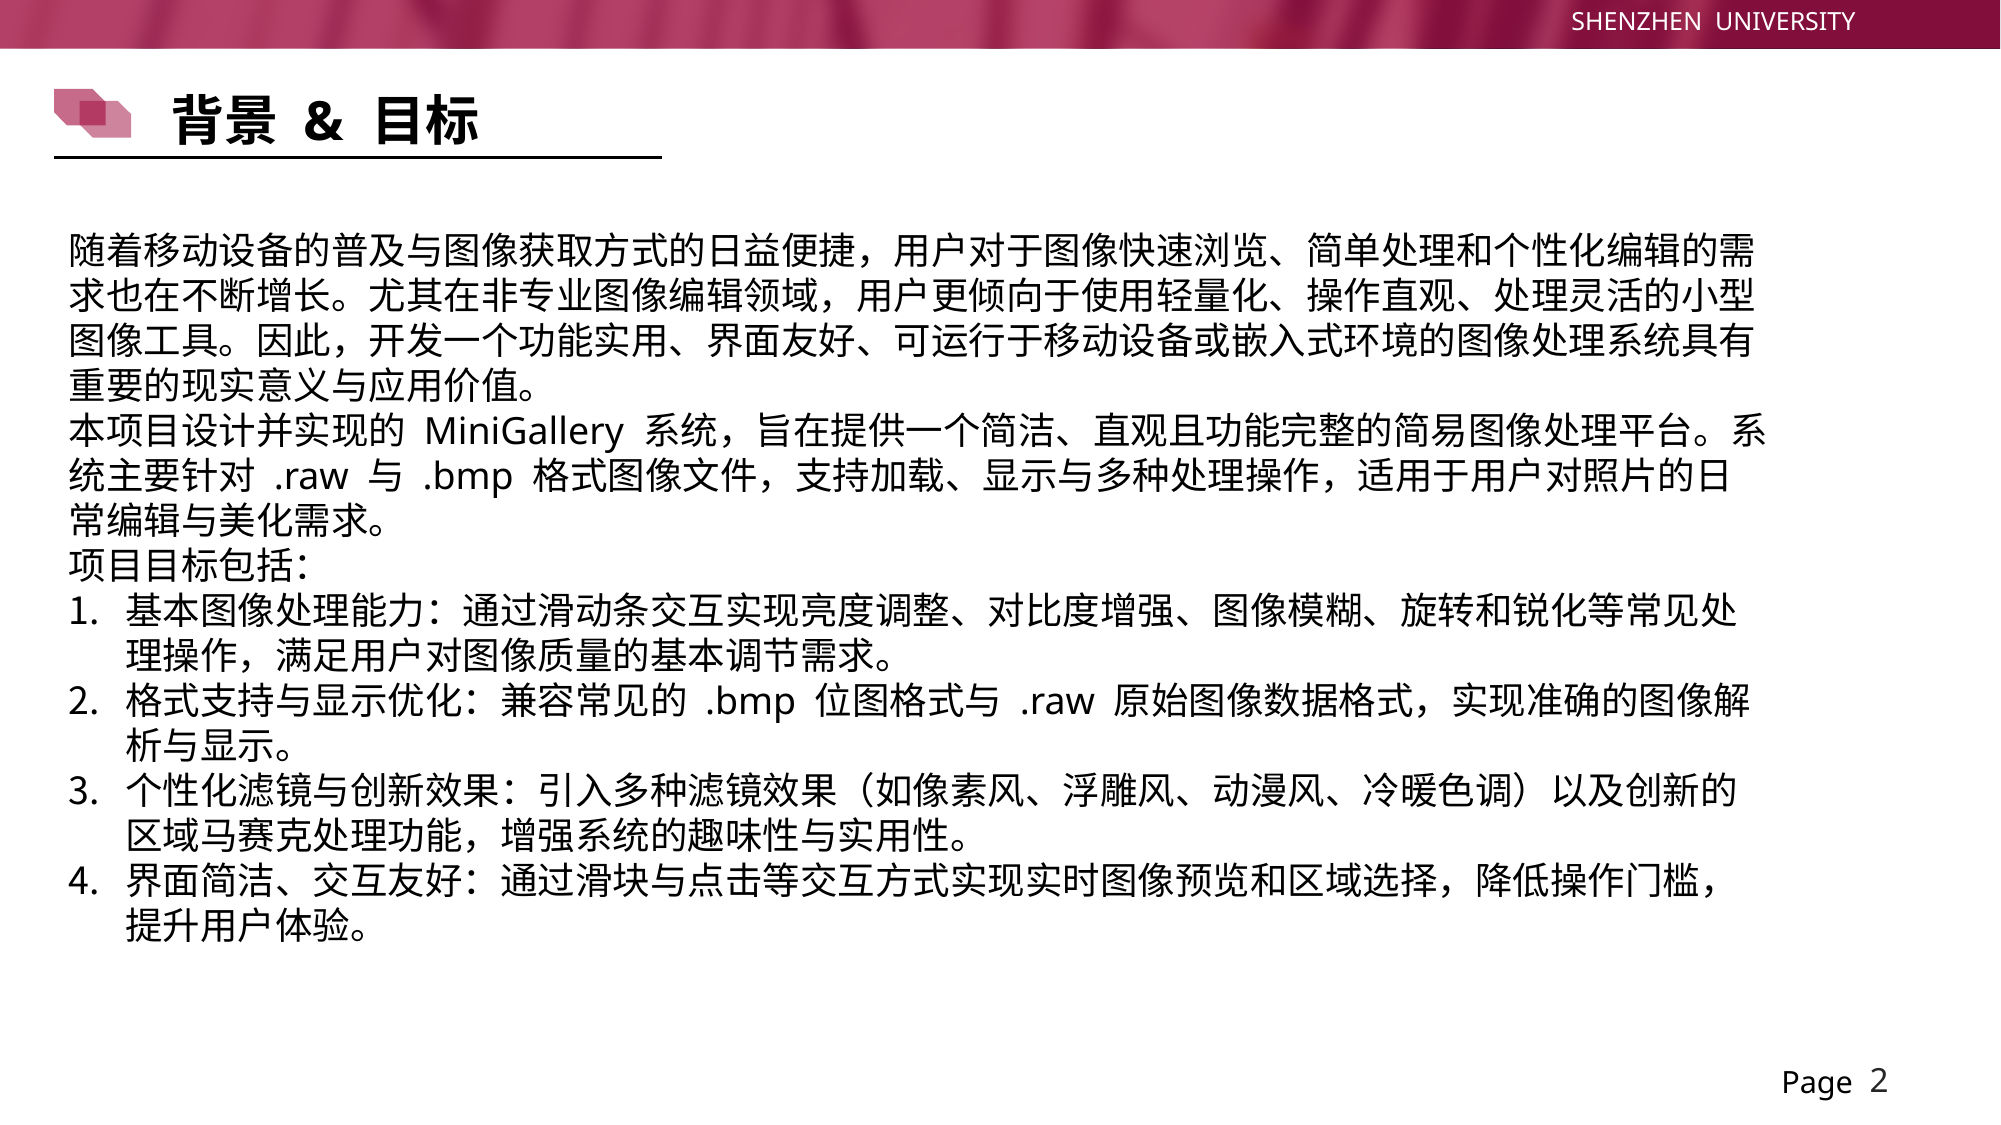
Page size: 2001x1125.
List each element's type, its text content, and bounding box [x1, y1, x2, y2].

text_box 随着移动设备的普及与图像获取方式的日益便捷，用户对于图像快速浏览、简单处理和个性化编辑的需求也在不断增长。尤其在非专业图像编辑领域，用户更倾向于使用轻量化、操作直观、处理灵活的小型图像工具。因此，开发一个功能实用、界面友好、可运行于移动设备或嵌入式环境的图像处理系统具有重要的现实意义与应用价值。 本项目设计并实现的 MiniGallery 系统，旨在提供一个简洁、直观且功能完整的简易图像处理平台。系统主要针对 .raw 与 .bmp 格式图像文件，支持加载、显示与多种处理操作，适用于用户对照片的日常编辑与美化需求。 项目目标包括： 基本图像处理能力：通过滑动条交互实现亮度调整、对比度增强、图像模糊、旋转和锐化等常见处理操作，满足用户对图像质量的基本调节需求。 格式支持与显示优化：兼容常见的 .bmp 位图格式与 .raw 原始图像数据格式，实现准确的图像解析与显示。 个性化滤镜与创新效果：引入多种滤镜效果（如像素风、浮雕风、动漫风、冷暖色调）以及创新的区域马赛克处理功能，增强系统的趣味性与实用性。 界面简洁、交互友好：通过滑块与点击等交互方式实现实时图像预览和区域选择，降低操作门槛，提升用户体验。 [54, 219, 1784, 1000]
slide_number 2 [1597, 1052, 1900, 1112]
text_box 背景 & 目标 [155, 79, 1088, 159]
